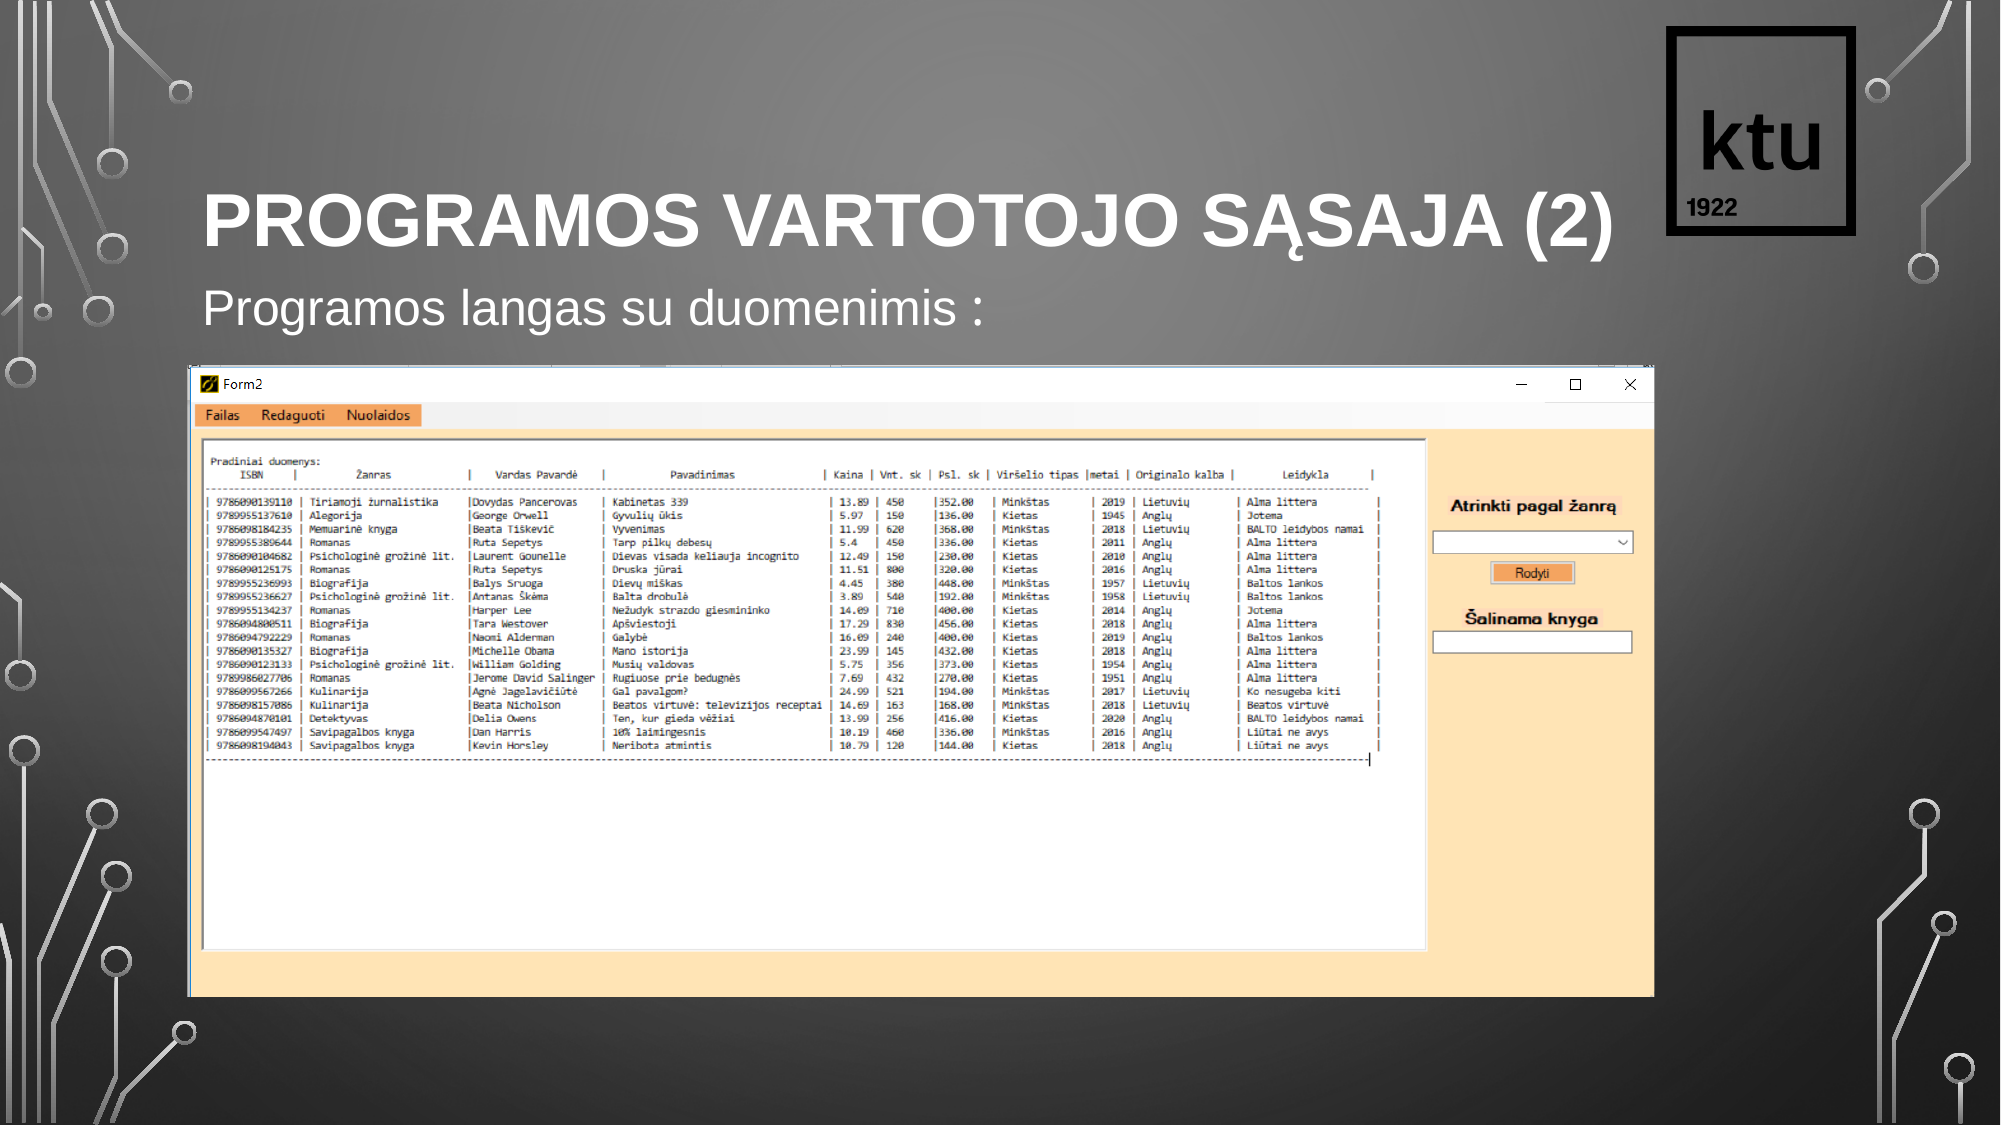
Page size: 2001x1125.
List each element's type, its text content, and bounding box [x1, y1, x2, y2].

picture [1638, 0, 1885, 261]
title Programos vartotojo sąSAJA (2) [187, 101, 1813, 344]
text_box Programos langas su duomenimis : [187, 267, 1407, 343]
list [186, 365, 1655, 998]
